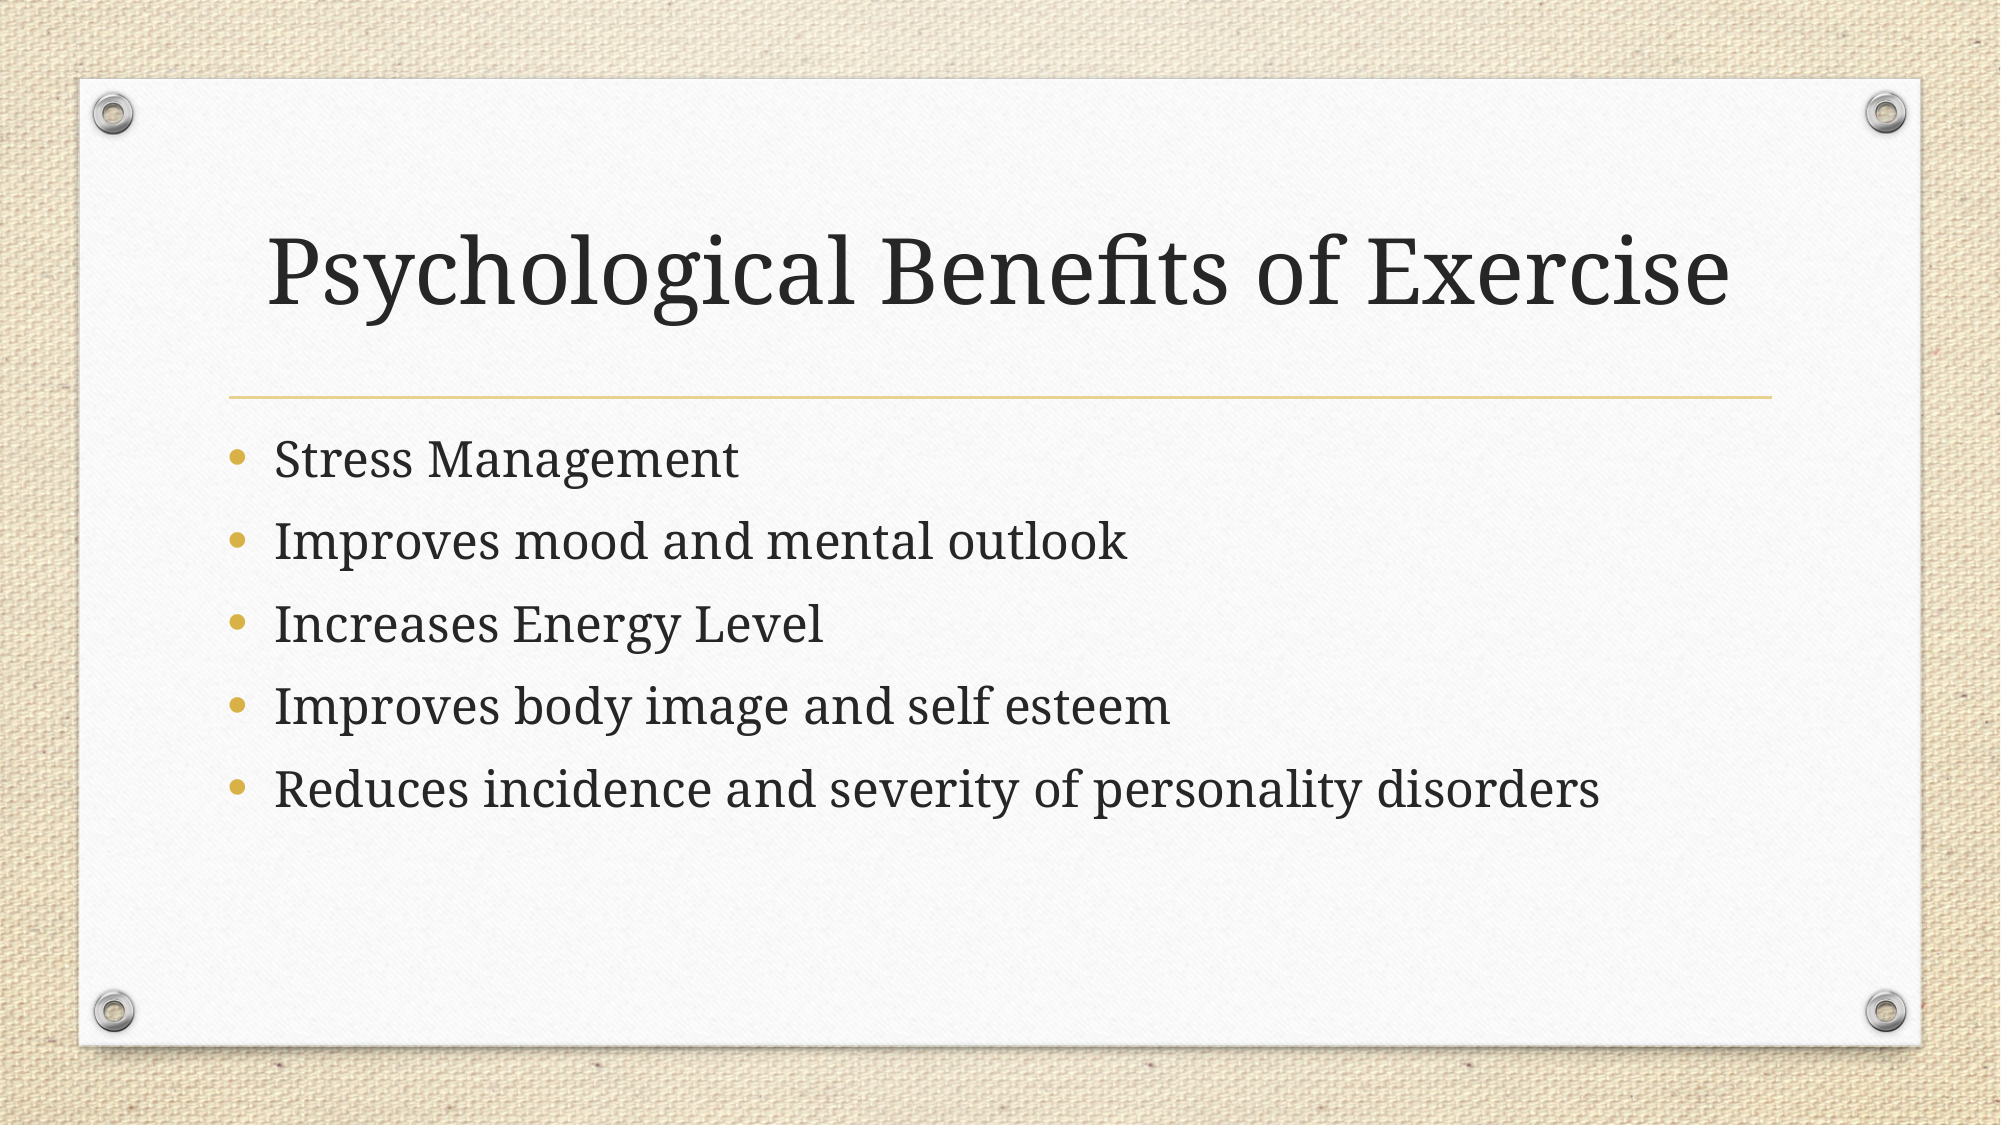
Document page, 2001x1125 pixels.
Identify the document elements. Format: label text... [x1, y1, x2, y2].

list Stress Management Improves mood and mental outlook Increases Energy Level Improves body image and self esteem Reduces incidence and severity of personality disorders [212, 419, 1788, 964]
picture [0, 0, 2001, 1125]
title Psychological Benefits of Exercise [212, 161, 1788, 375]
